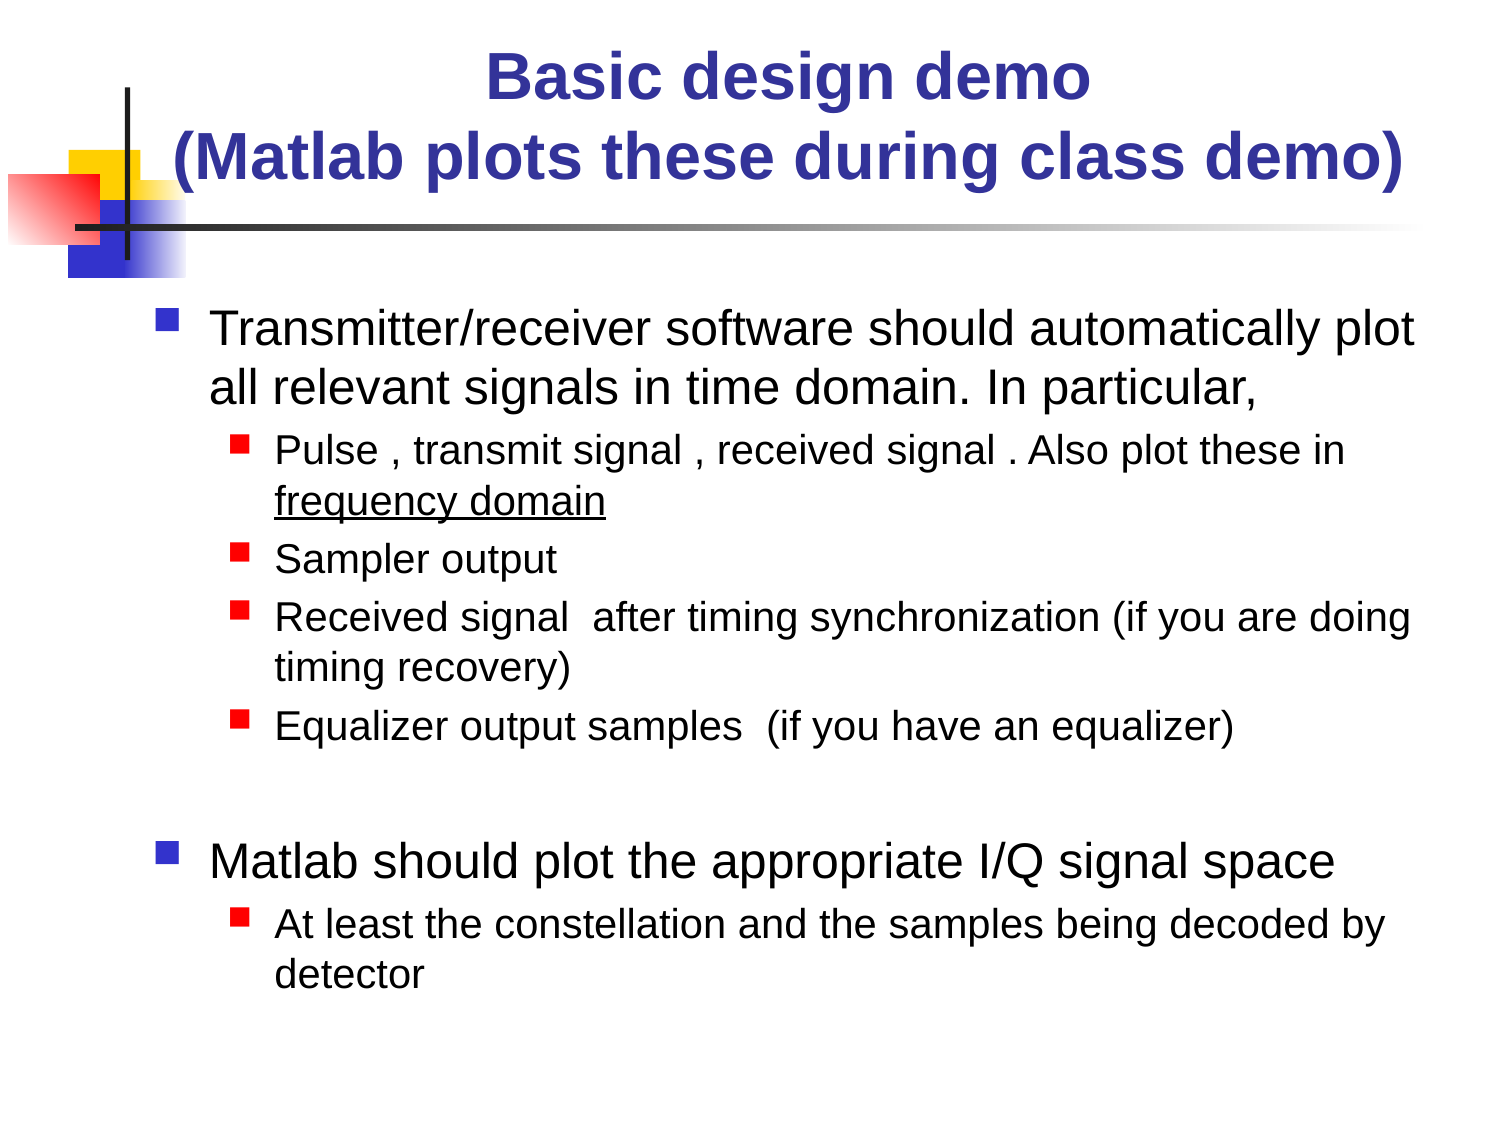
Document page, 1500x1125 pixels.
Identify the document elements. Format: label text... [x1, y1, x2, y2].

title Basic design demo (Matlab plots these during class demo) [150, 50, 1429, 200]
